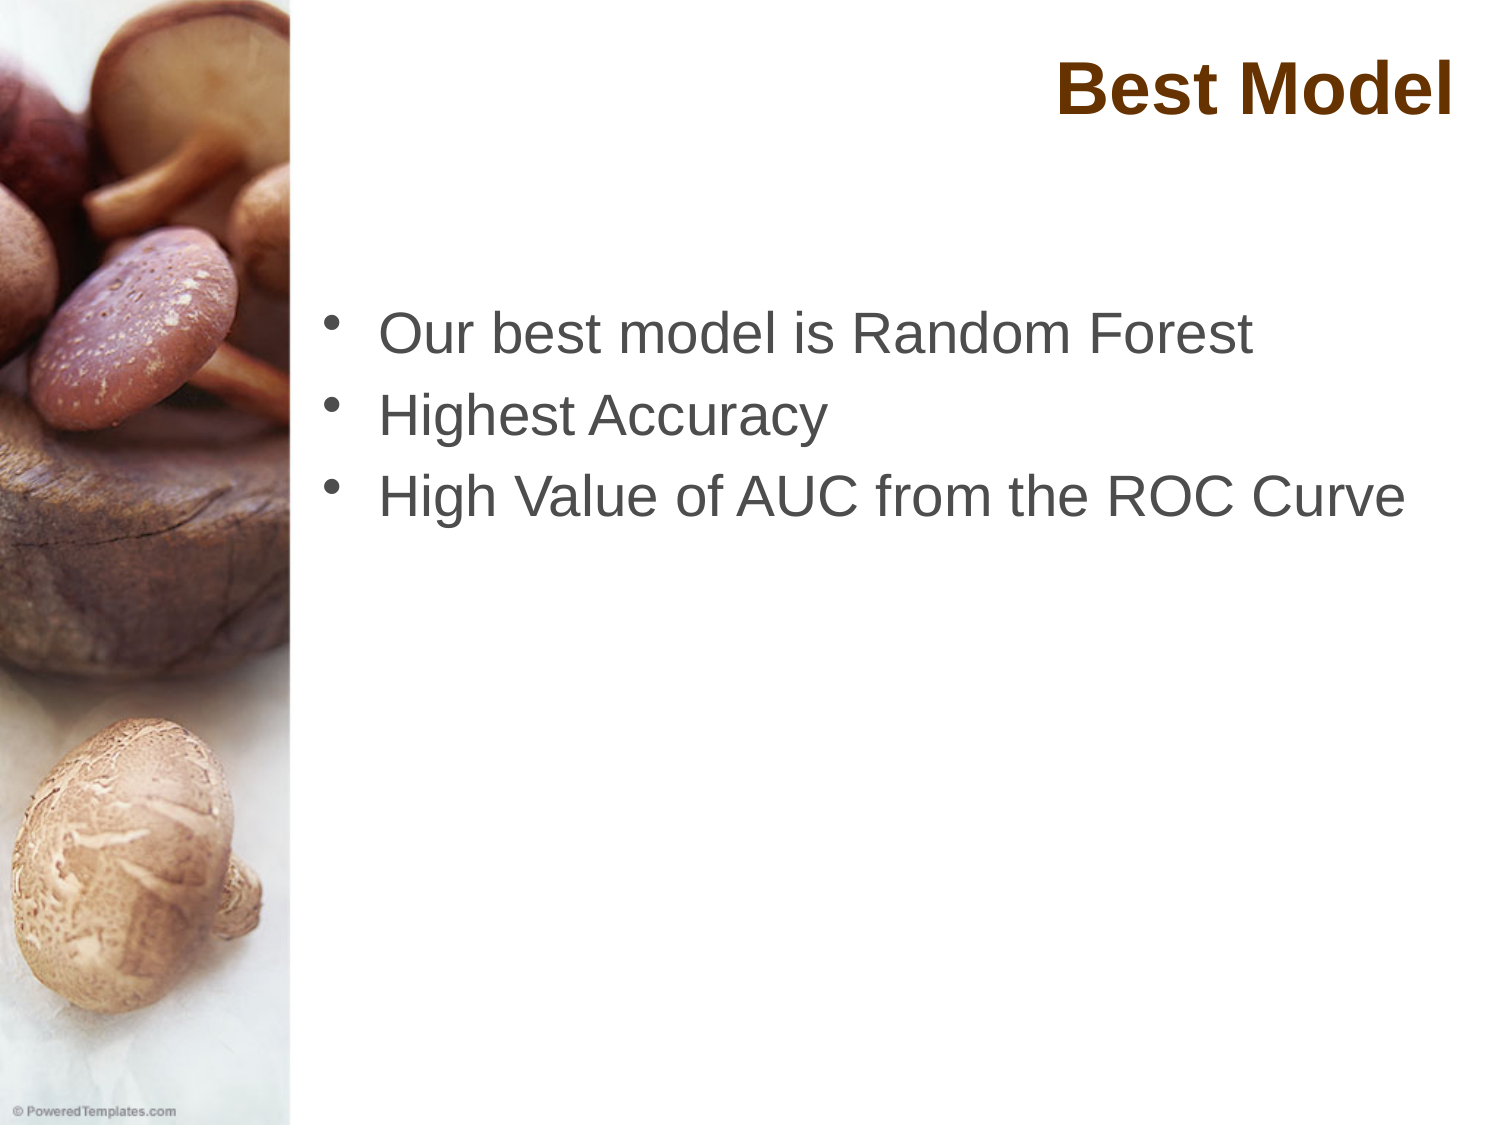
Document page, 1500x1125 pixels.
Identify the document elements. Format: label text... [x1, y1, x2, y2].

picture [0, 0, 1500, 1125]
list Our best model is Random Forest Highest Accuracy High Value of AUC from the ROC Curve [307, 287, 1473, 726]
title Best Model [307, 31, 1471, 138]
